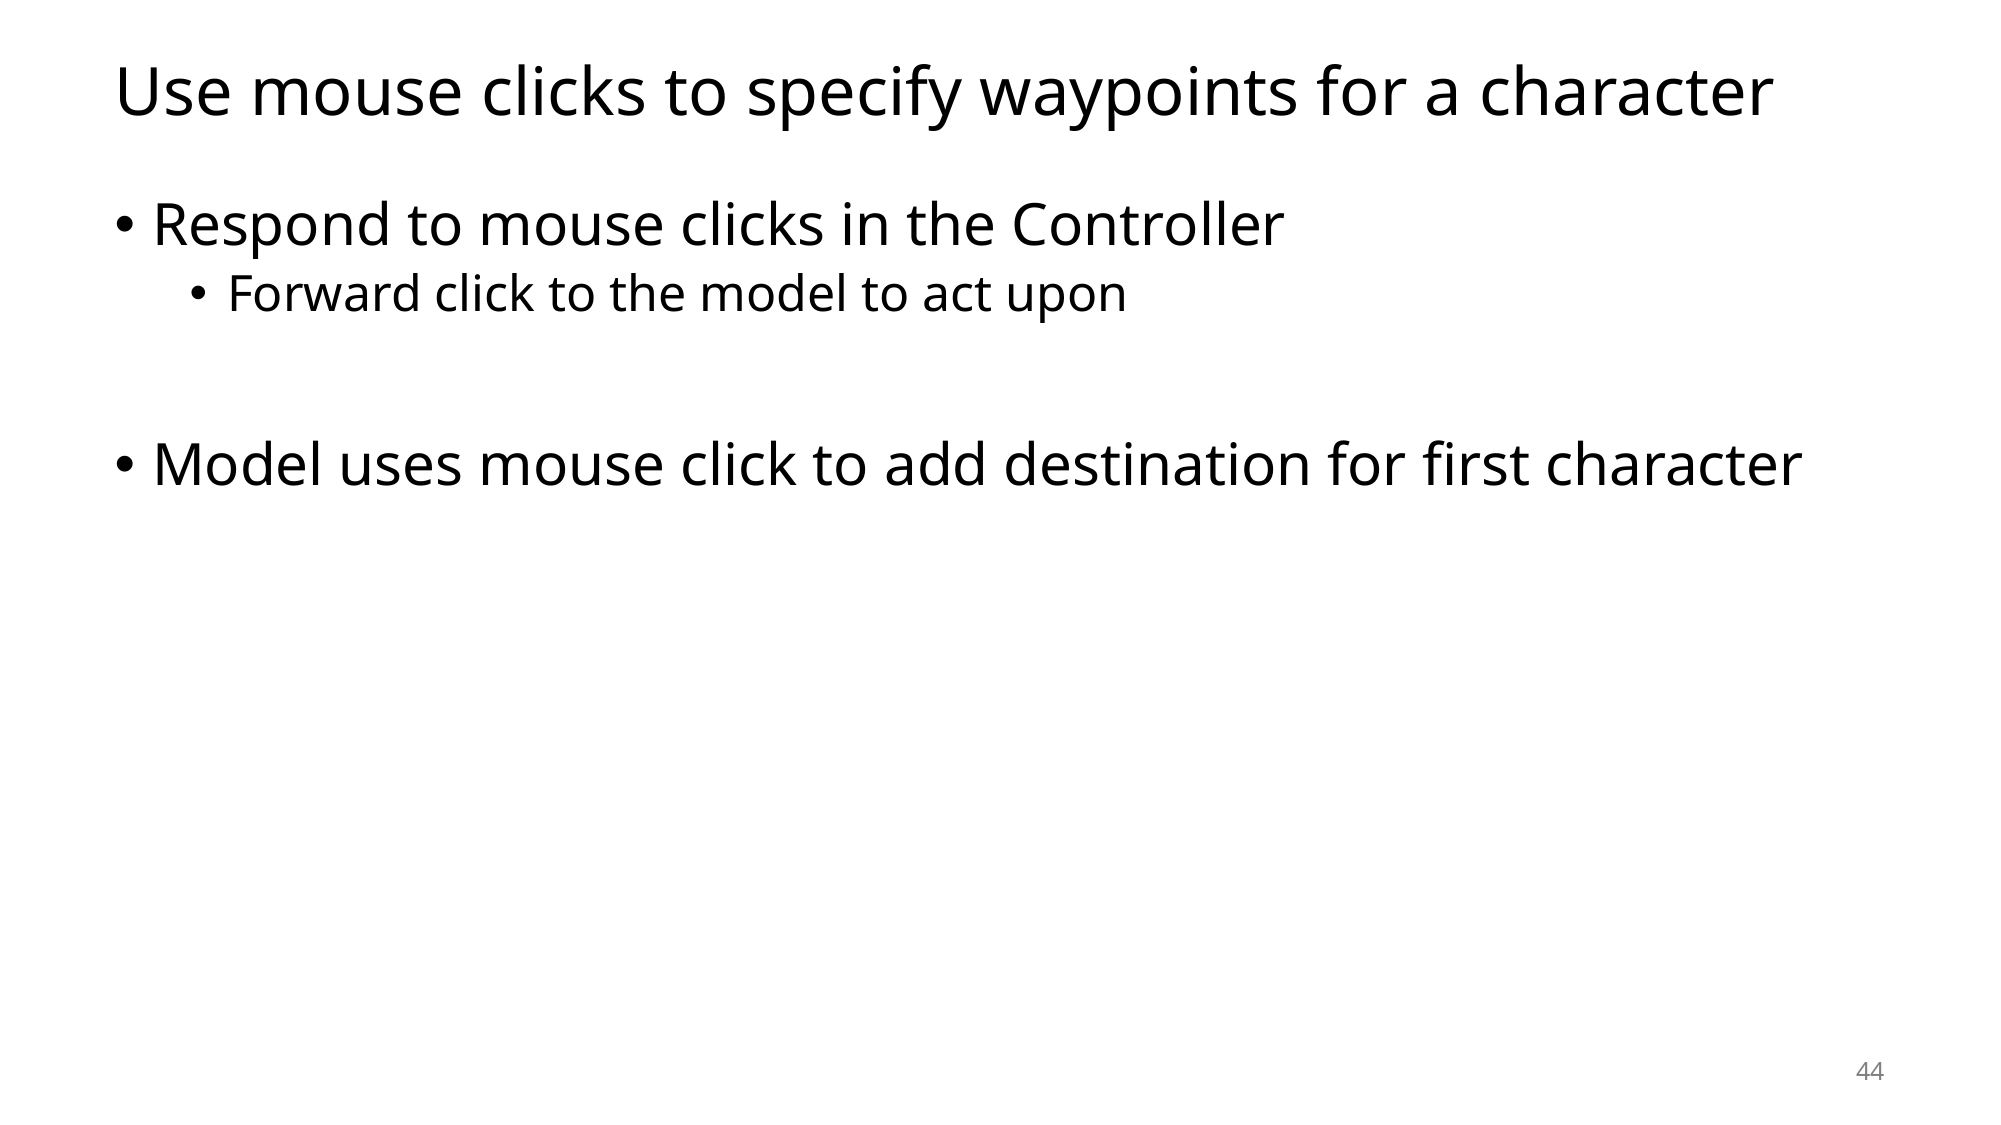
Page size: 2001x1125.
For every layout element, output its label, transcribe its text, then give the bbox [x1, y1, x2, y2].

list Respond to mouse clicks in the Controller Forward click to the model to act upon Model uses mouse click to add destination for first character [99, 187, 1900, 1013]
title Use mouse clicks to specify waypoints for a character [99, 37, 1900, 150]
slide_number 44 [1749, 1042, 1900, 1103]
